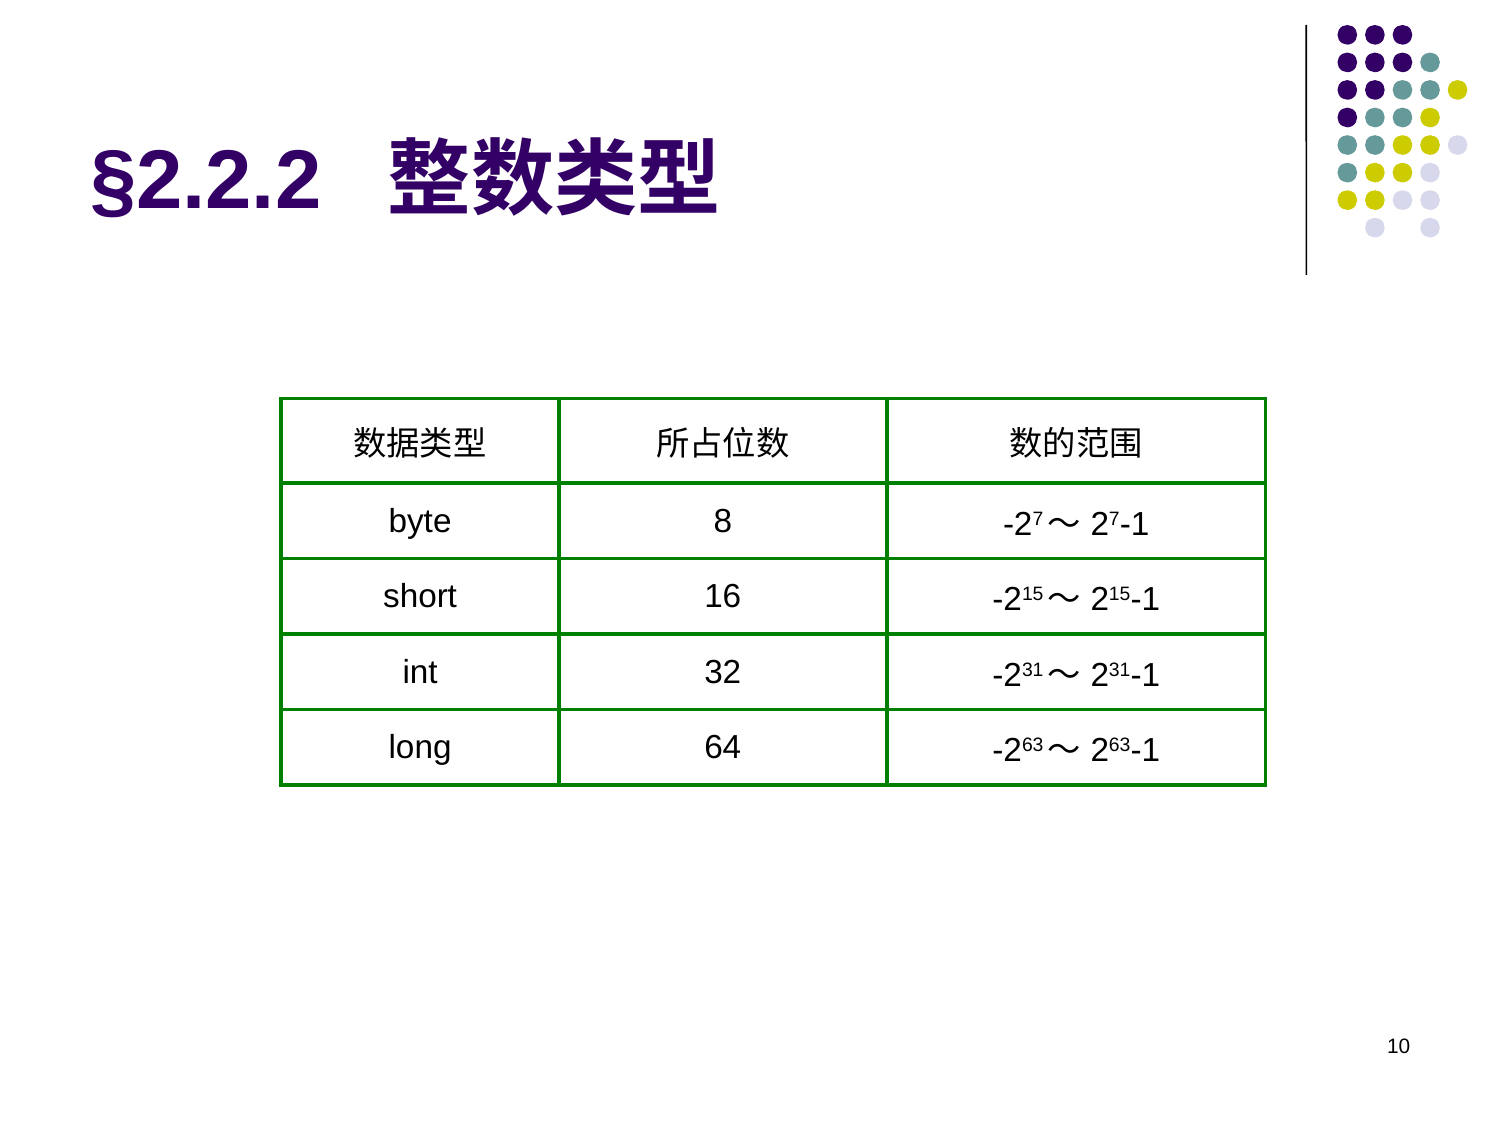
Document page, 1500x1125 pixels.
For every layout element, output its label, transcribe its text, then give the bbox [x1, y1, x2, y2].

table_cell byte [283, 485, 557, 557]
table_cell 8 [561, 485, 885, 557]
table_cell short [283, 560, 557, 632]
table_header 所占位数 [561, 400, 885, 481]
table_cell -263～263-1 [889, 711, 1264, 783]
table_cell int [283, 636, 557, 708]
table_cell 64 [561, 711, 885, 783]
table_cell -231～231-1 [889, 636, 1264, 708]
table_cell long [283, 711, 557, 783]
table_cell -215～215-1 [889, 560, 1264, 632]
table_header 数据类型 [283, 400, 557, 481]
title §2.2.2 整数类型 [74, 19, 1313, 233]
table_cell -27～27-1 [889, 485, 1264, 557]
slide_number 10 [1074, 1024, 1426, 1101]
table_header 数的范围 [889, 400, 1264, 481]
table_cell 16 [561, 560, 885, 632]
table_cell 32 [561, 636, 885, 708]
